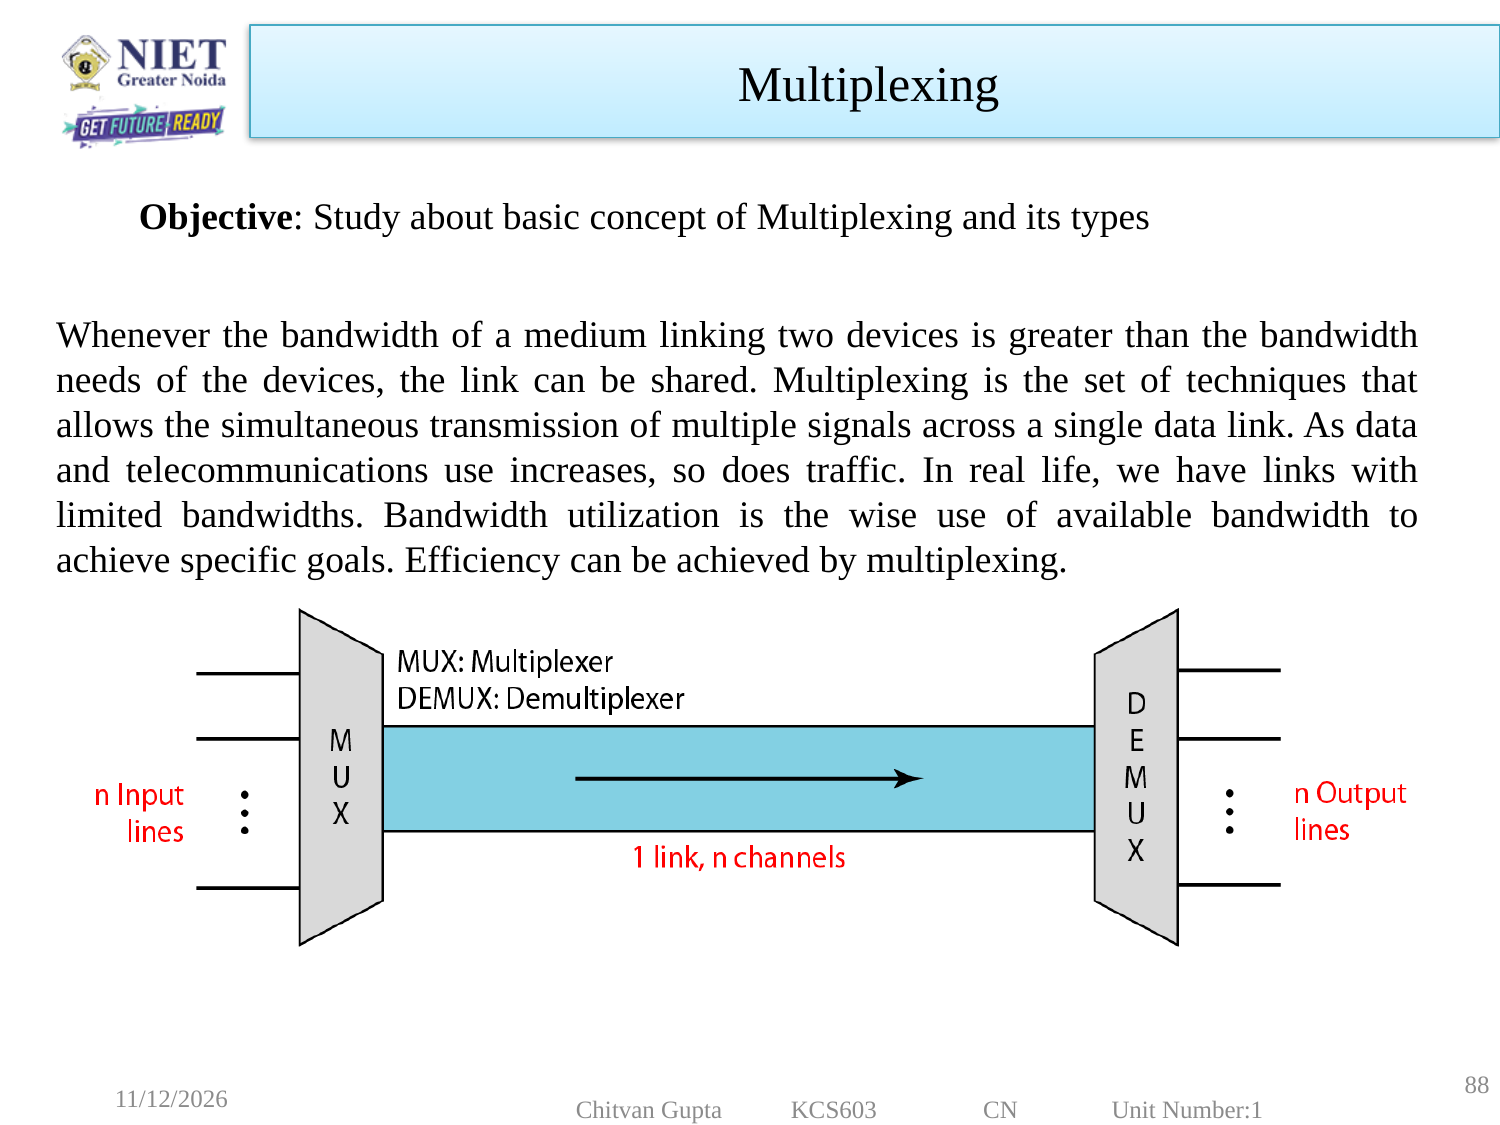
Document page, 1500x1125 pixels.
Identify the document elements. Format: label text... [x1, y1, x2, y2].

text_box 8/17/2022 [99, 1067, 450, 1125]
text_box Chitvan Gupta KCS603 CN Unit Number:1 [537, 1067, 1303, 1125]
text_box Objective: Study about basic concept of Multiplexing and its types [123, 184, 1388, 245]
picture [24, 24, 263, 160]
text_box Whenever the bandwidth of a medium linking two devices is greater than the bandwidth needs of the devices, the link can be shared. Multiplexing is the set of techniques that allows the simultaneous transmission of multiple signals across a single data link. As data and telecommunications use increases, so does traffic. In real life, we have links with limited bandwidths. Bandwidth utilization is the wise use of available bandwidth to achieve specific goals. Efficiency can be achieved by multiplexing. [41, 302, 1436, 588]
slide_number 88 [1154, 1053, 1500, 1114]
picture [93, 608, 1407, 947]
text_box Multiplexing [263, 24, 1500, 138]
